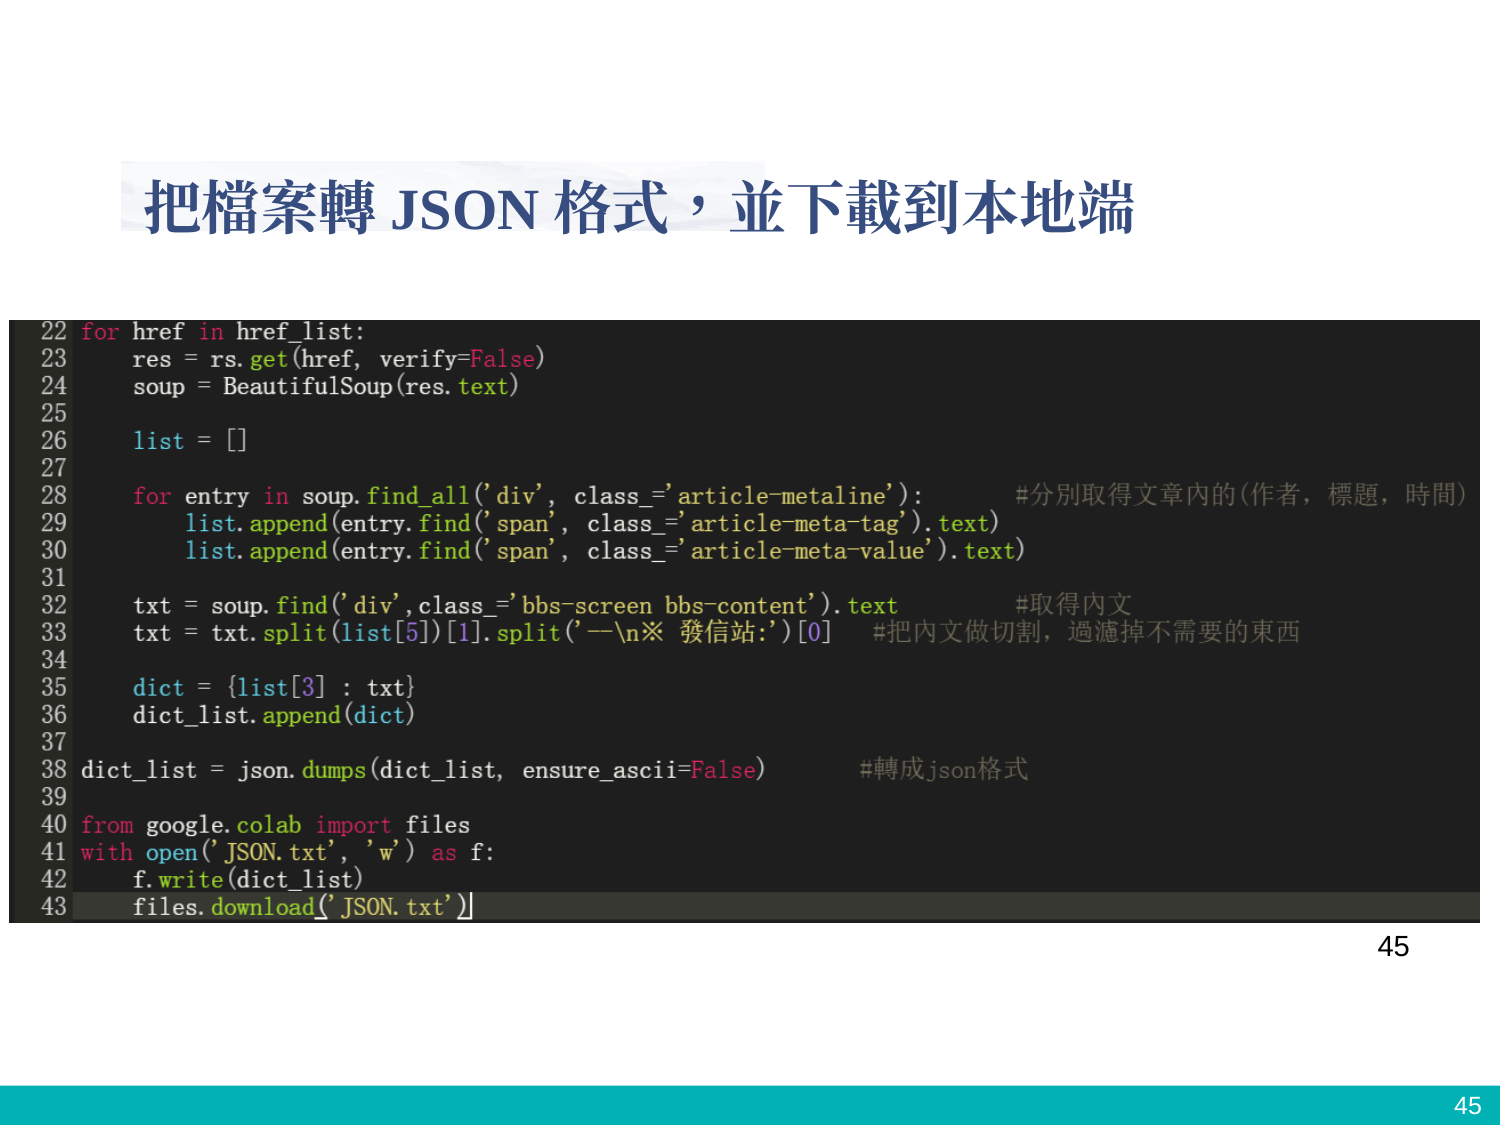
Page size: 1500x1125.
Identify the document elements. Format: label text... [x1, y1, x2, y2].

picture [120, 161, 765, 232]
picture [8, 320, 1480, 924]
text_box 把檔案轉JSON格式，並下載到本地端 [128, 163, 1252, 250]
slide_number 45 [1074, 931, 1425, 968]
